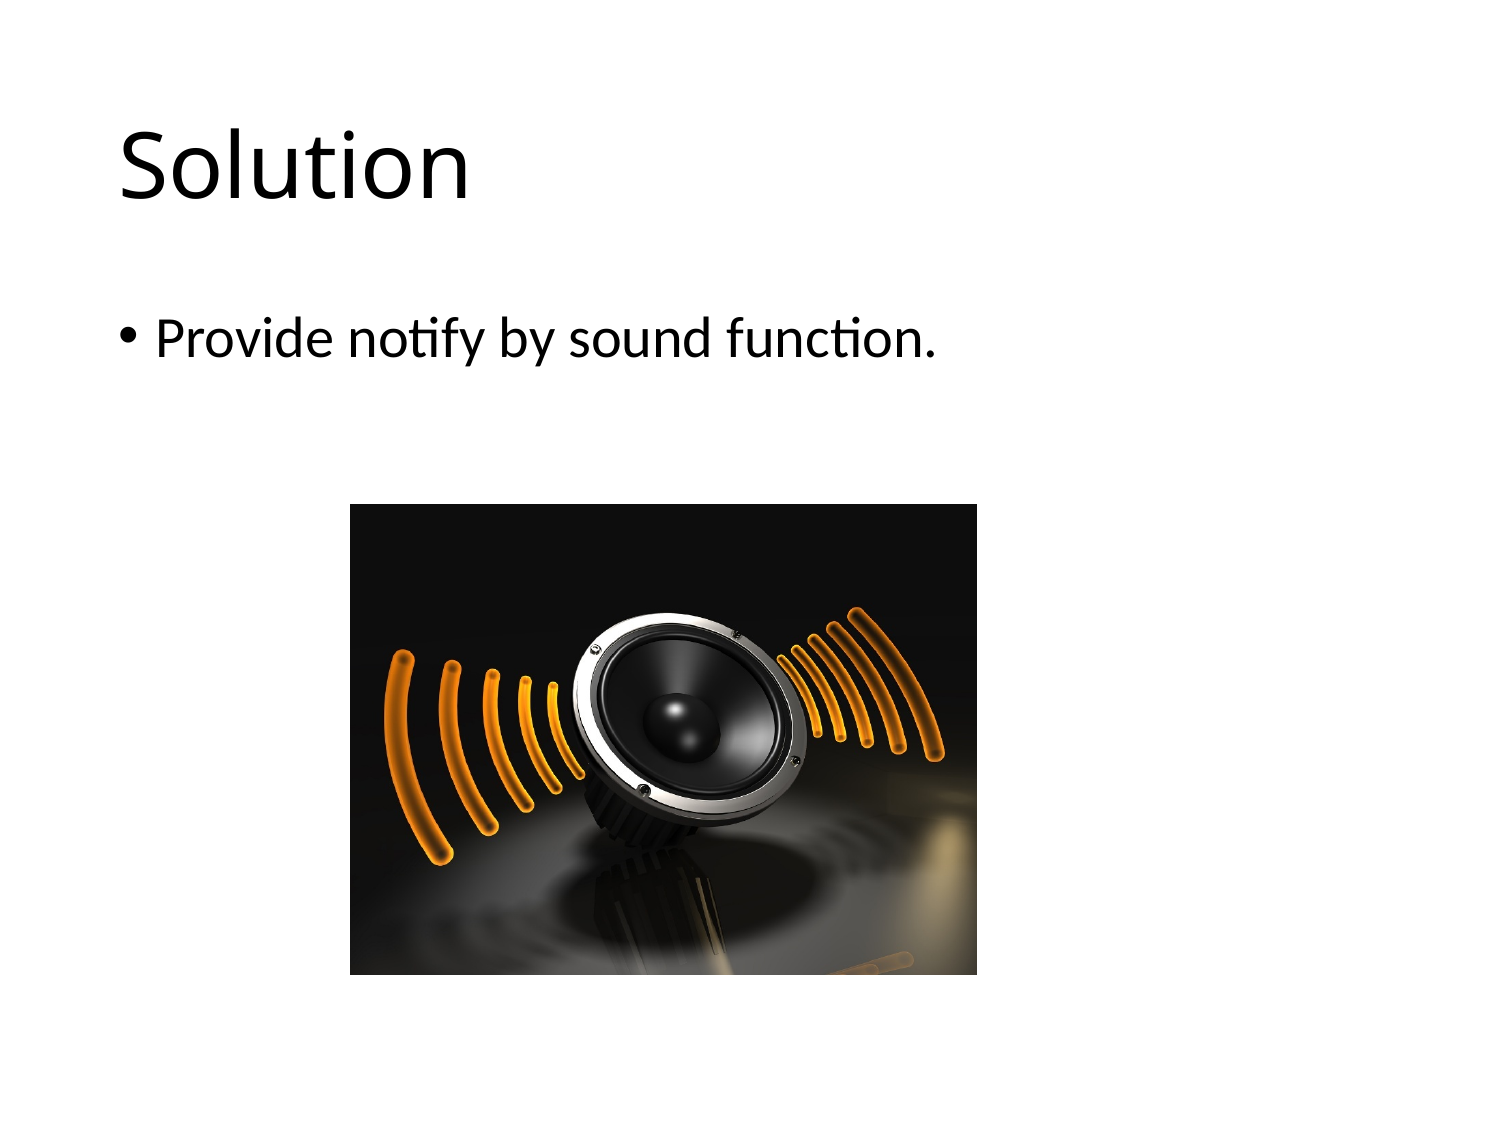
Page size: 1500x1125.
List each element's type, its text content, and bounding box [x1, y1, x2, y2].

list Provide notify by sound function. [103, 299, 1397, 1014]
title Solution [103, 59, 1397, 278]
picture [350, 504, 977, 975]
